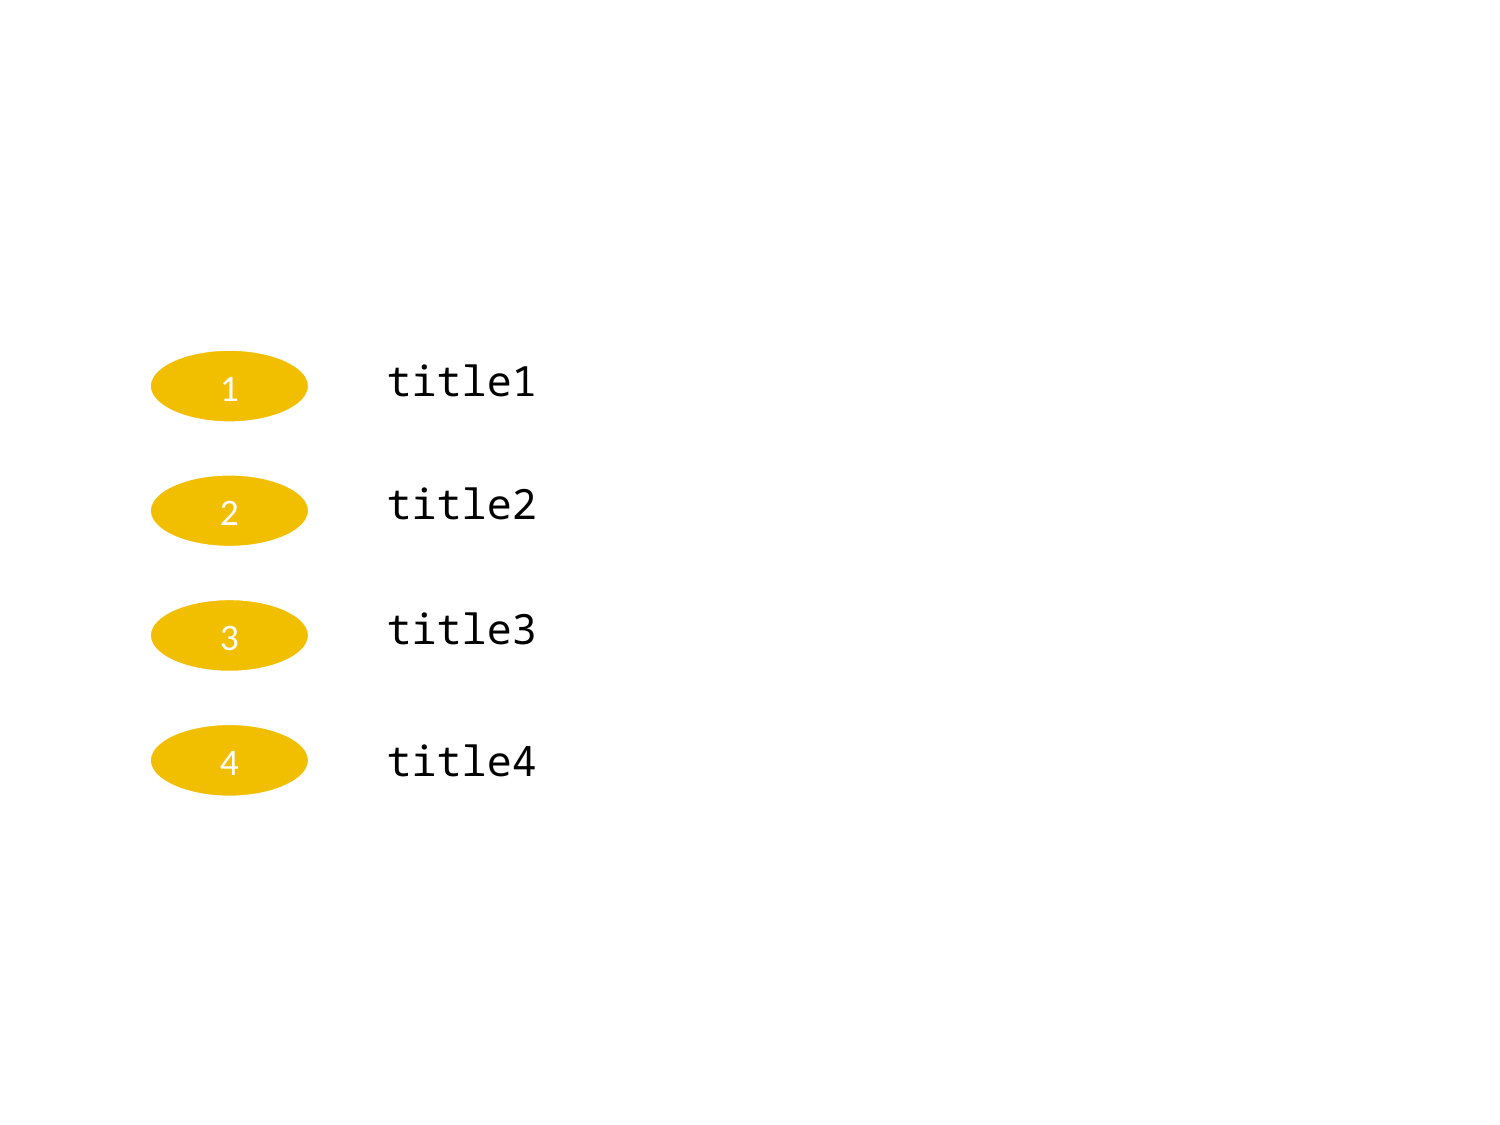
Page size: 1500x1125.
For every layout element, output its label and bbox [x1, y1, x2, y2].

text_box [147, 347, 1448, 799]
